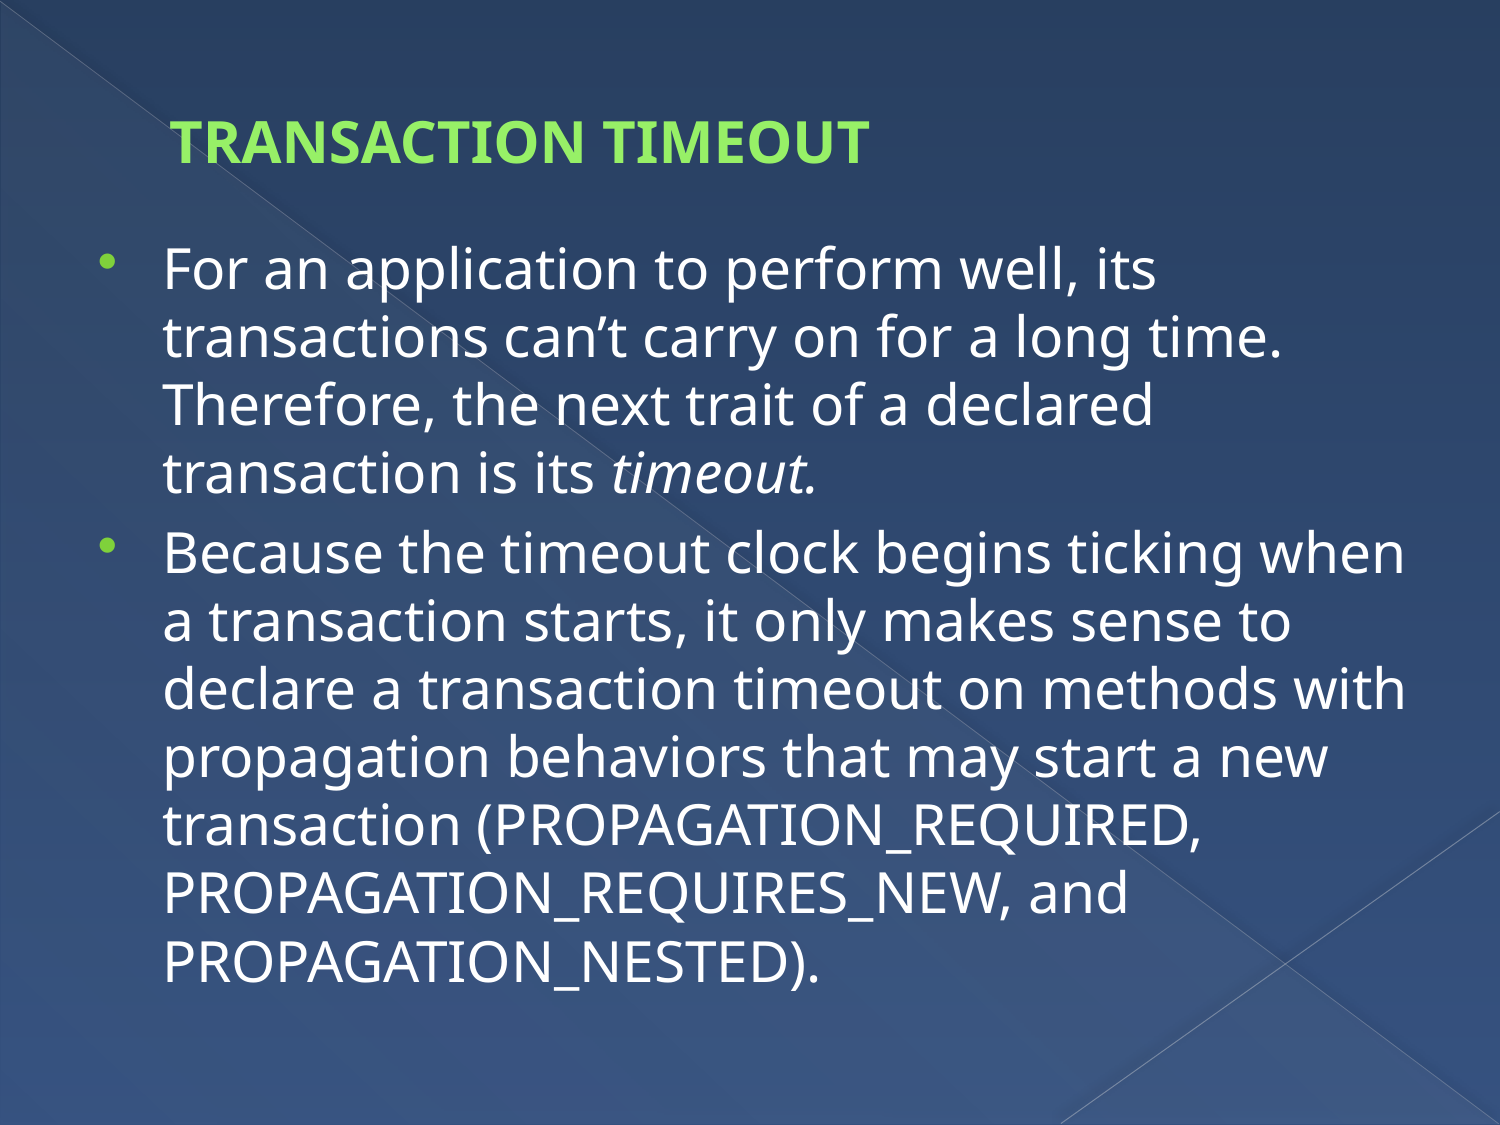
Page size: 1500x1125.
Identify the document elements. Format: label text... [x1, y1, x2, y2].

title TRANSACTION TIMEOUT [75, 43, 1425, 224]
list For an application to perform well, its transactions can’t carry on for a long time. Therefore, the next trait of a declared transaction is its timeout. Because the timeout clock begins ticking when a transaction starts, it only makes sense to declare a transaction timeout on methods with propagation behaviors that may start a new transaction (PROPAGATION_REQUIRED, PROPAGATION_REQUIRES_NEW, and PROPAGATION_NESTED). [75, 224, 1425, 1059]
